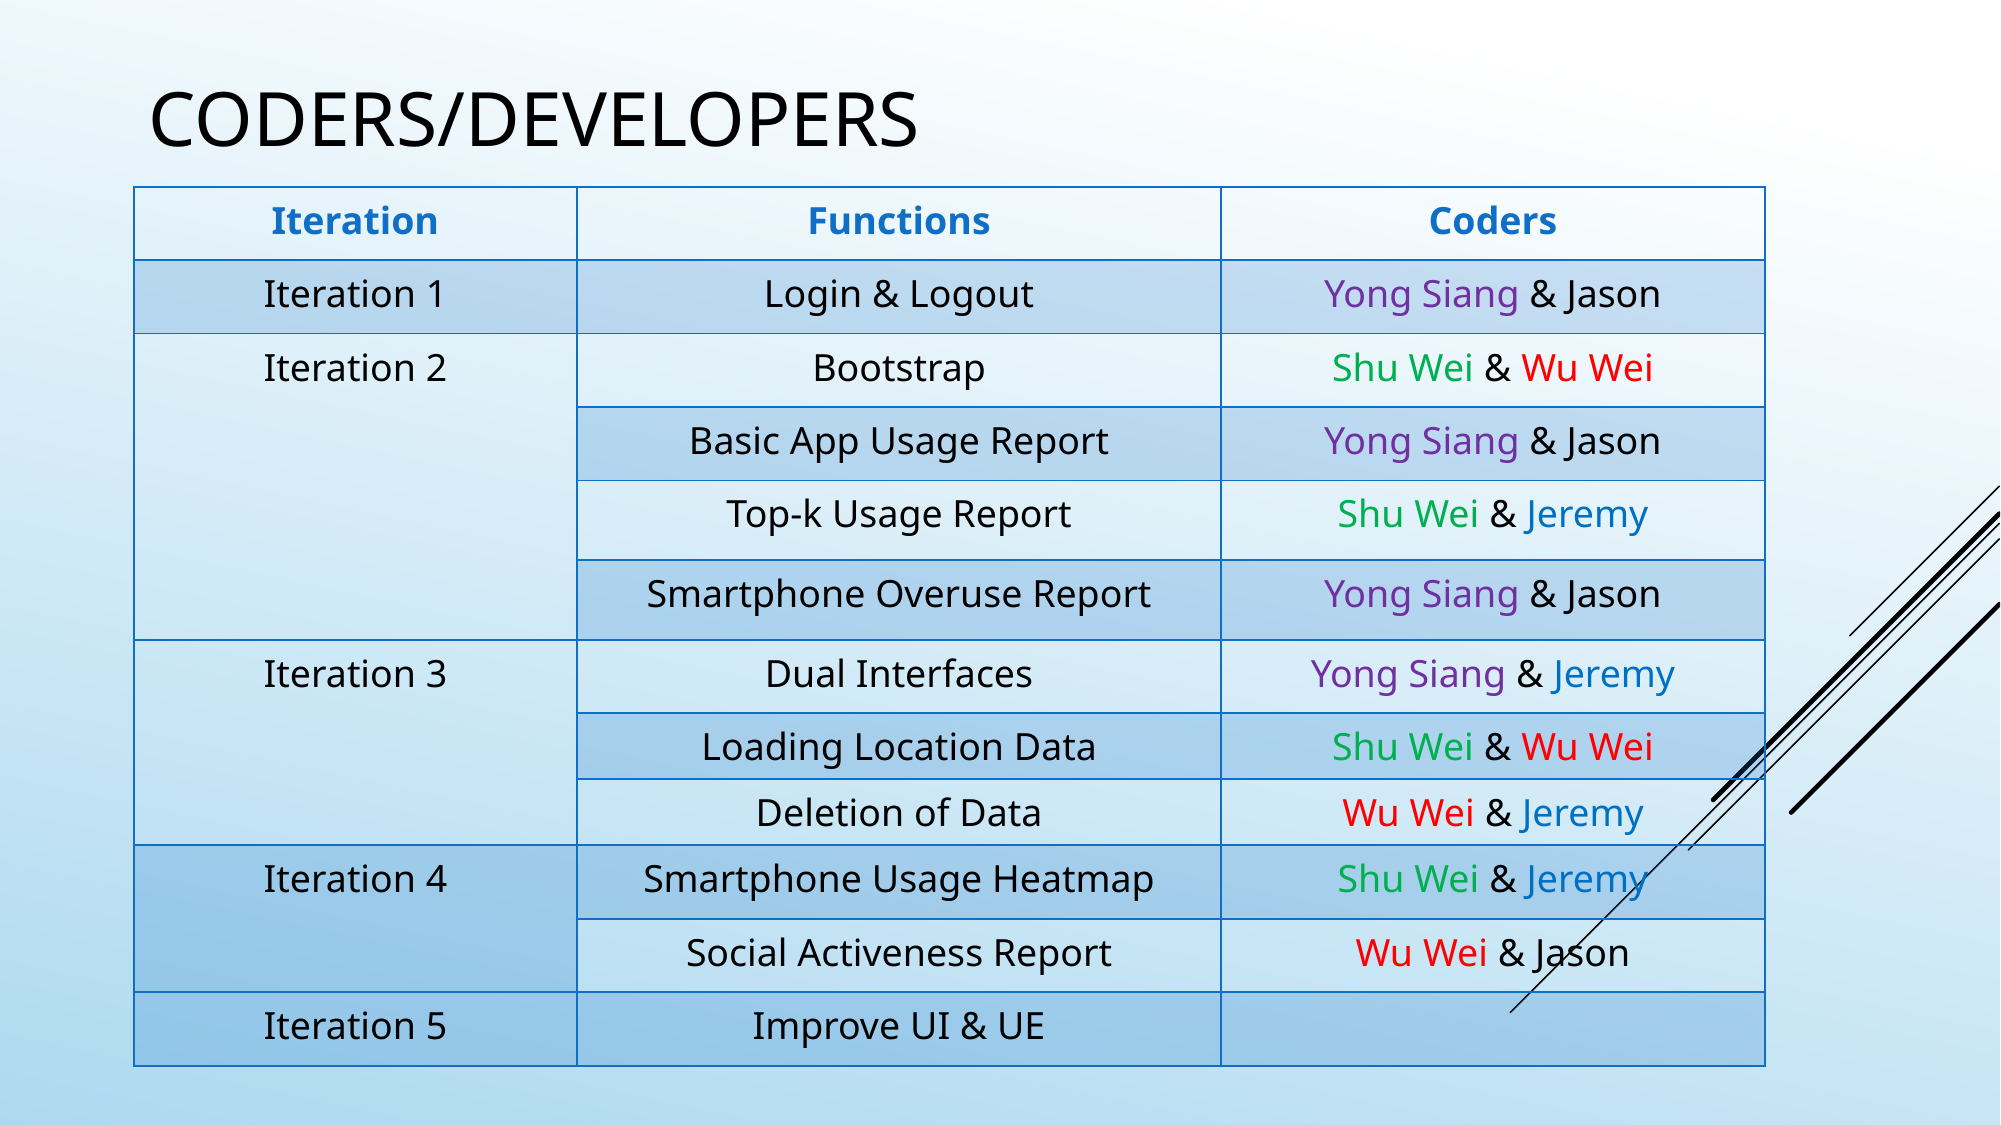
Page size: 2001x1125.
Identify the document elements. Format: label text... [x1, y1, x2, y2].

table_cell Yong Siang & Jason [1222, 408, 1764, 480]
table_cell Iteration 2 [135, 334, 576, 639]
table_cell Yong Siang & Jason [1222, 261, 1764, 333]
table_cell Dual Interfaces [578, 641, 1220, 712]
table_cell Shu Wei & Wu Wei [1222, 334, 1764, 406]
table_cell Loading Location Data [578, 714, 1220, 778]
table_cell Smartphone Usage Heatmap [578, 846, 1220, 918]
table_cell Bootstrap [578, 334, 1220, 406]
table_cell Social Activeness Report [578, 920, 1220, 991]
table_cell Iteration 5 [135, 993, 576, 1065]
table_cell Iteration 3 [135, 641, 576, 844]
table_cell Wu Wei & Jason [1222, 920, 1764, 991]
table_cell Shu Wei & Jeremy [1222, 846, 1764, 918]
table_header Functions [578, 188, 1220, 259]
table_cell Yong Siang & Jason [1222, 561, 1764, 639]
table_cell Yong Siang & Jeremy [1222, 641, 1764, 712]
table_cell Smartphone Overuse Report [578, 561, 1220, 639]
table_cell Iteration 4 [135, 846, 576, 991]
table_cell Basic App Usage Report [578, 408, 1220, 480]
table_cell Login & Logout [578, 261, 1220, 333]
title Coders/developers [133, 0, 1534, 186]
table_cell Shu Wei & Jeremy [1222, 481, 1764, 559]
table_cell Iteration 1 [135, 261, 576, 333]
table_cell Shu Wei & Wu Wei [1222, 714, 1764, 778]
table_cell Deletion of Data [578, 780, 1220, 844]
table_cell Wu Wei & Jeremy [1222, 780, 1764, 844]
table_cell Improve UI & UE [578, 993, 1220, 1065]
table_cell [1222, 993, 1764, 1065]
table_cell Top-k Usage Report [578, 481, 1220, 559]
table_header Iteration [135, 188, 576, 259]
table_header Coders [1222, 188, 1764, 259]
